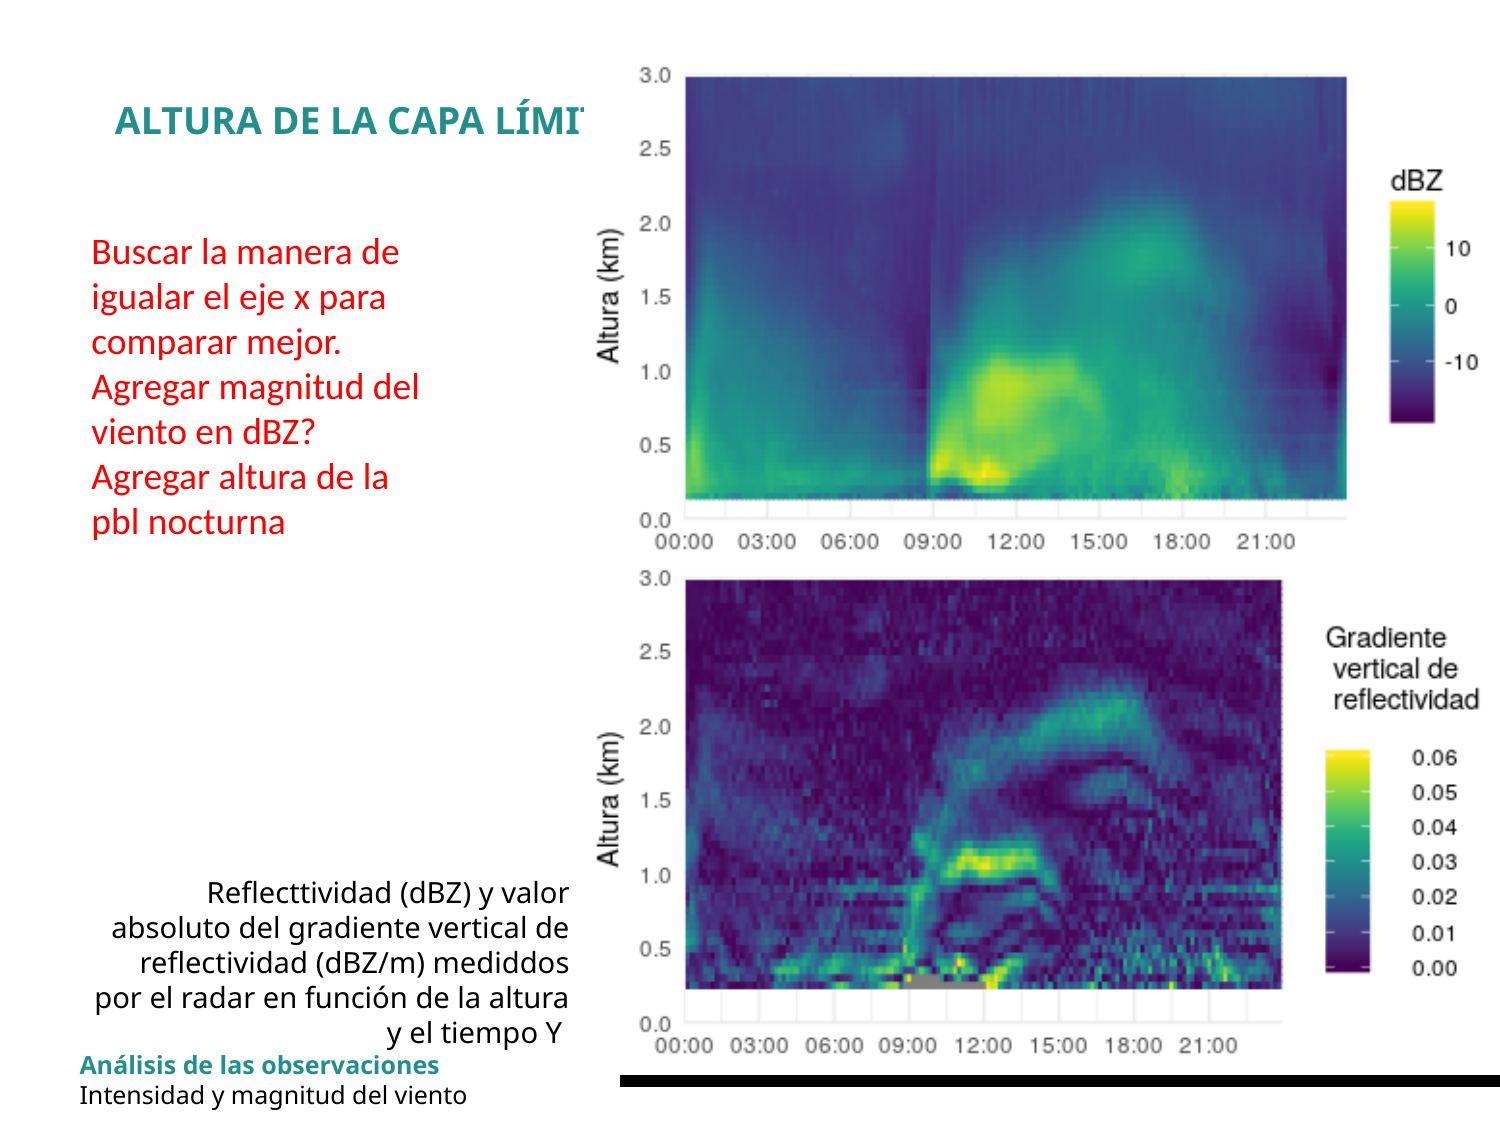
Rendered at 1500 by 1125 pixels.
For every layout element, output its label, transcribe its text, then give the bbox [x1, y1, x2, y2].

text_box Reflecttividad (dBZ) y valor absoluto del gradiente vertical de reflectividad (dBZ/m) mediddos por el radar en función de la altura y el tiempo Y [76, 866, 579, 1057]
text_box Análisis de las observaciones Intensidad y magnitud del viento [64, 1041, 585, 1117]
text_box ALTURA DE LA CAPA LÍMITE [100, 89, 579, 150]
text_box Buscar la manera de igualar el eje x para comparar mejor. Agregar magnitud del viento en dBZ? Agregar altura de la pbl nocturna [76, 219, 455, 550]
picture [584, 59, 1500, 1067]
